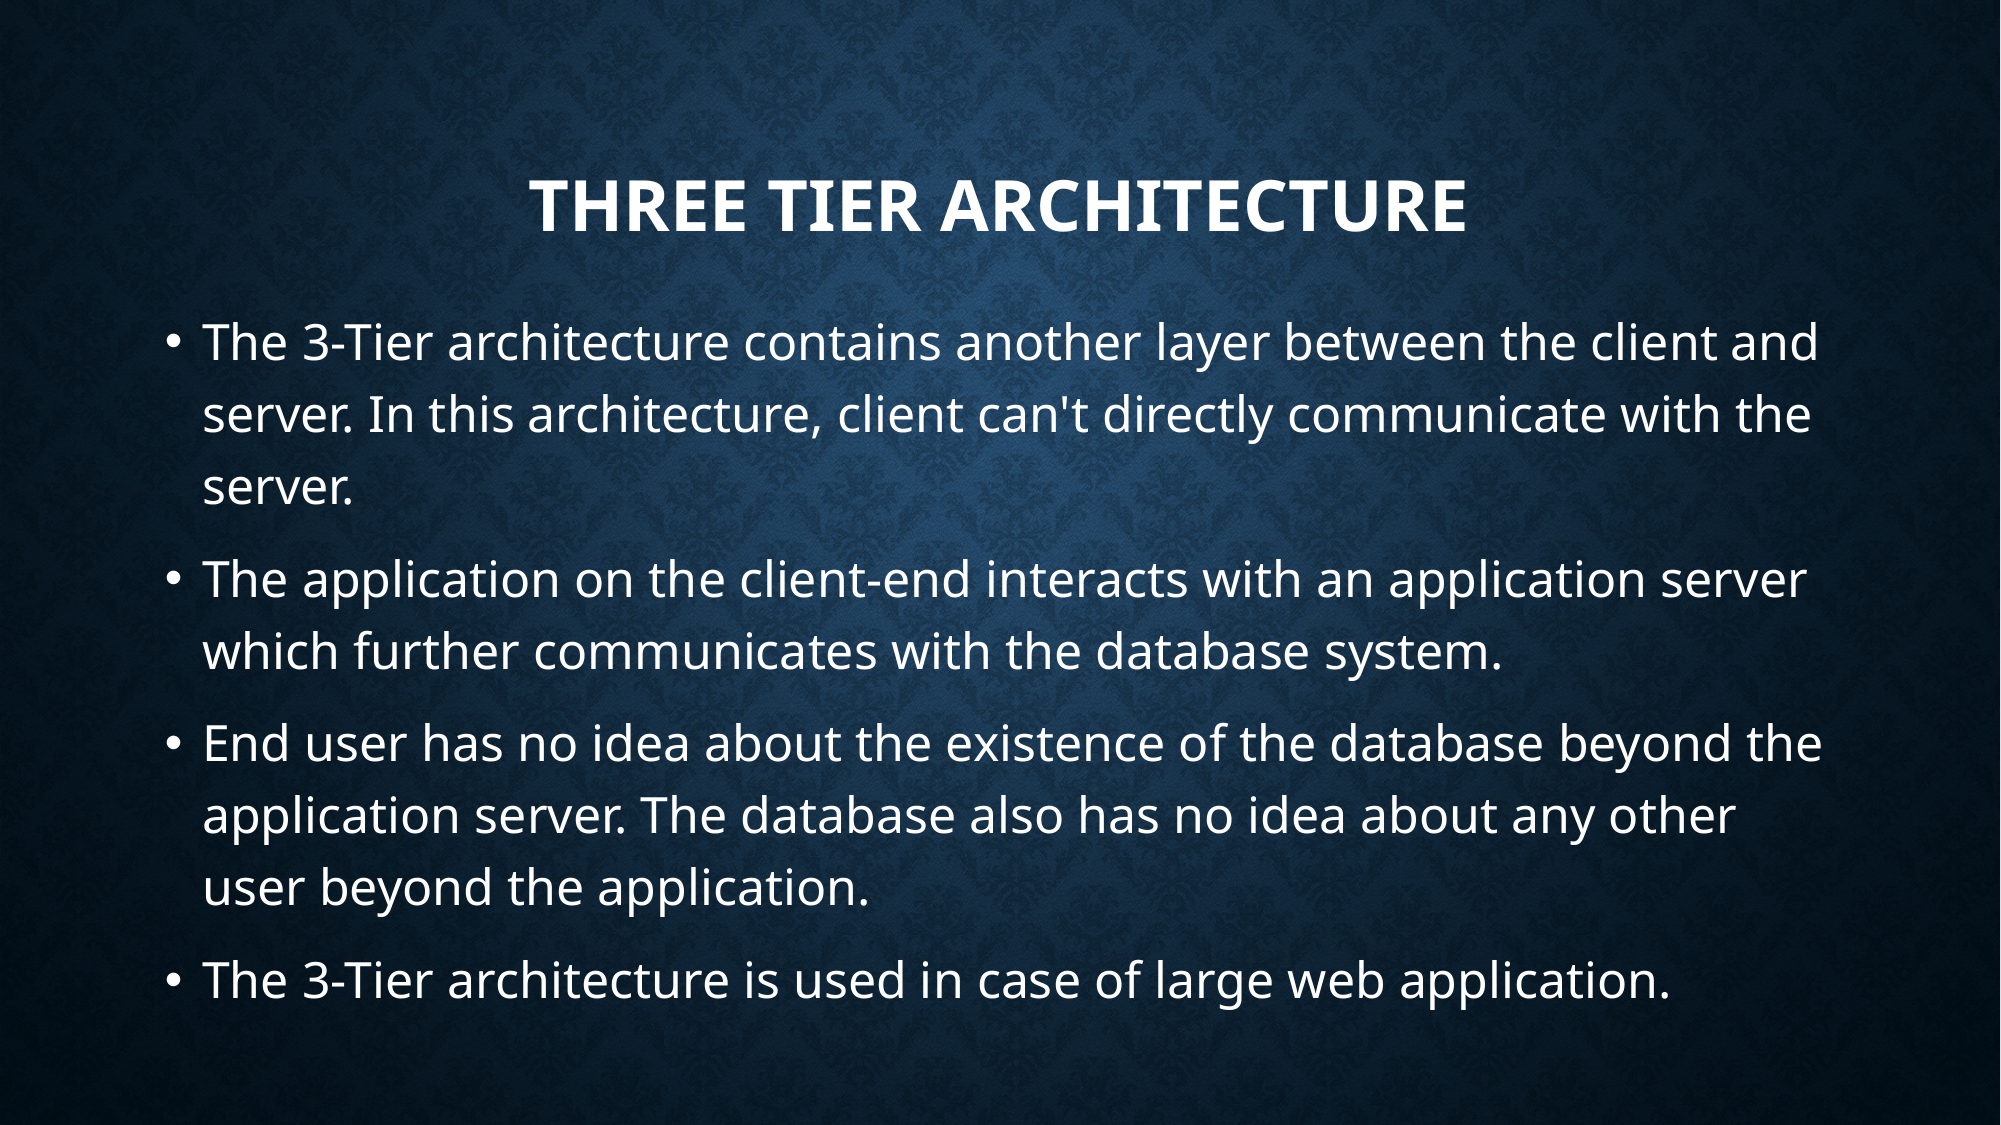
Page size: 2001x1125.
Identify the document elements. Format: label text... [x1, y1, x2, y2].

title Three tier architecture [149, 99, 1849, 290]
list The 3-Tier architecture contains another layer between the client and server. In this architecture, client can't directly communicate with the server. The application on the client-end interacts with an application server which further communicates with the database system. End user has no idea about the existence of the database beyond the application server. The database also has no idea about any other user beyond the application. The 3-Tier architecture is used in case of large web application. [149, 290, 1849, 1092]
